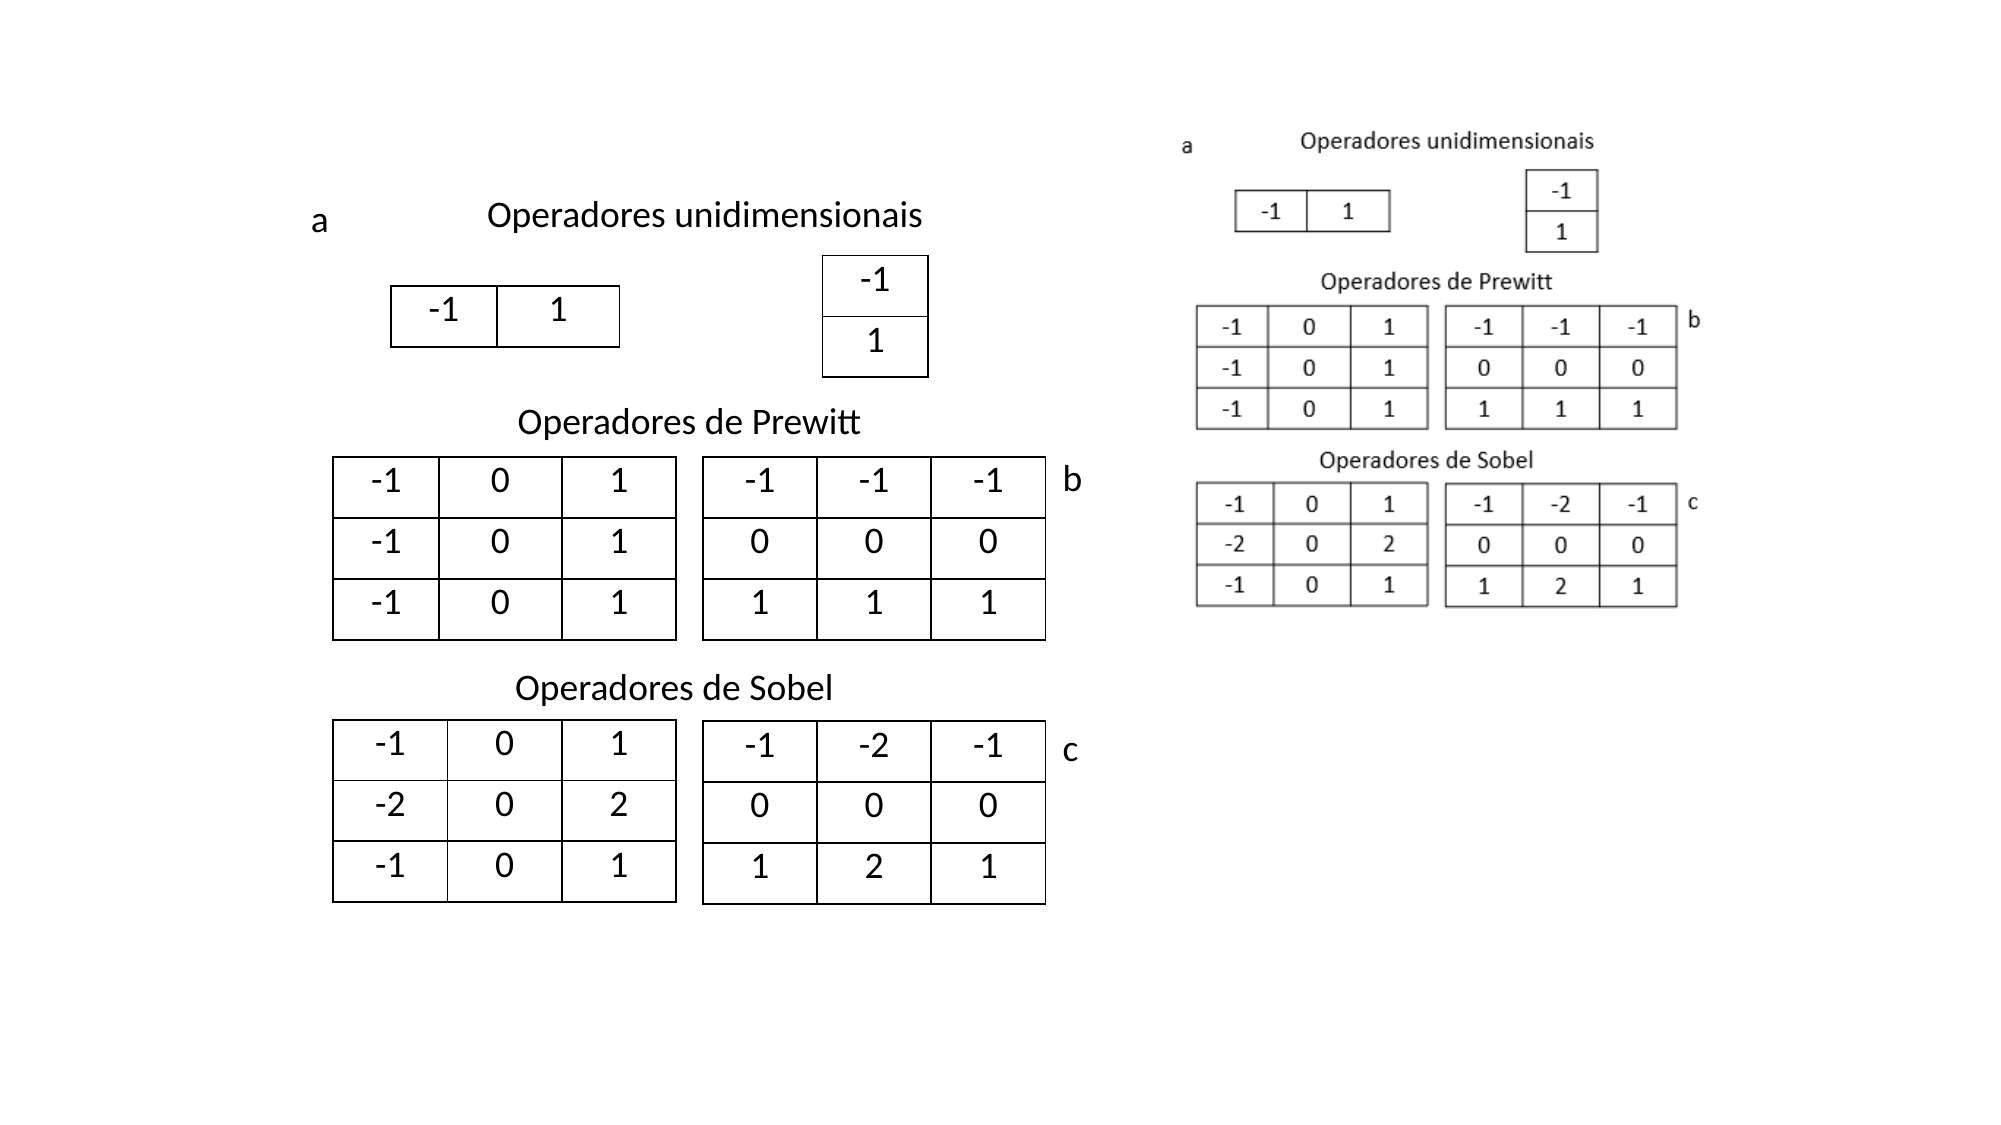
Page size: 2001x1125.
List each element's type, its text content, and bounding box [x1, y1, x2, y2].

table_cell 1 [818, 580, 930, 639]
table_header 1 [498, 287, 619, 346]
table_cell -1 [334, 842, 447, 901]
table_cell 2 [818, 844, 930, 903]
table_header -1 [704, 458, 816, 517]
table_cell 0 [448, 781, 561, 840]
table_header 1 [563, 721, 675, 780]
table_cell 1 [932, 844, 1045, 903]
text_box Operadores de Prewitt [502, 389, 877, 450]
table_header 0 [448, 721, 561, 780]
table_header -1 [932, 458, 1045, 517]
text_box b [1047, 446, 1098, 506]
table_header -1 [823, 256, 927, 316]
table_header 1 [563, 458, 675, 517]
table_cell 0 [440, 580, 561, 639]
table_cell 0 [704, 519, 816, 578]
text_box Operadores de Sobel [500, 655, 849, 716]
table_cell -1 [334, 519, 438, 578]
text_box c [1047, 716, 1094, 777]
table_cell 0 [818, 519, 930, 578]
table_header -1 [932, 722, 1045, 781]
table_header -1 [392, 287, 496, 346]
text_box Operadores unidimensionais [472, 182, 939, 242]
table_header -1 [704, 722, 816, 781]
table_cell 1 [563, 519, 675, 578]
table_cell 0 [440, 519, 561, 578]
table_cell 2 [563, 781, 675, 840]
table_cell 1 [563, 842, 675, 901]
table_cell -2 [334, 781, 447, 840]
table_cell 0 [818, 783, 930, 842]
table_cell -1 [334, 580, 438, 639]
table_cell 1 [563, 580, 675, 639]
text_box a [295, 187, 344, 248]
table_cell 0 [932, 519, 1045, 578]
table_cell 1 [823, 317, 927, 376]
table_header -2 [818, 722, 930, 781]
table_header -1 [334, 721, 447, 780]
table_cell 1 [932, 580, 1045, 639]
table_header -1 [334, 458, 438, 517]
picture [1180, 125, 1705, 619]
table_cell 0 [932, 783, 1045, 842]
table_cell 1 [704, 580, 816, 639]
table_header 0 [440, 458, 561, 517]
table_cell 0 [448, 842, 561, 901]
table_header -1 [818, 458, 930, 517]
table_cell 0 [704, 783, 816, 842]
table_cell 1 [704, 844, 816, 903]
